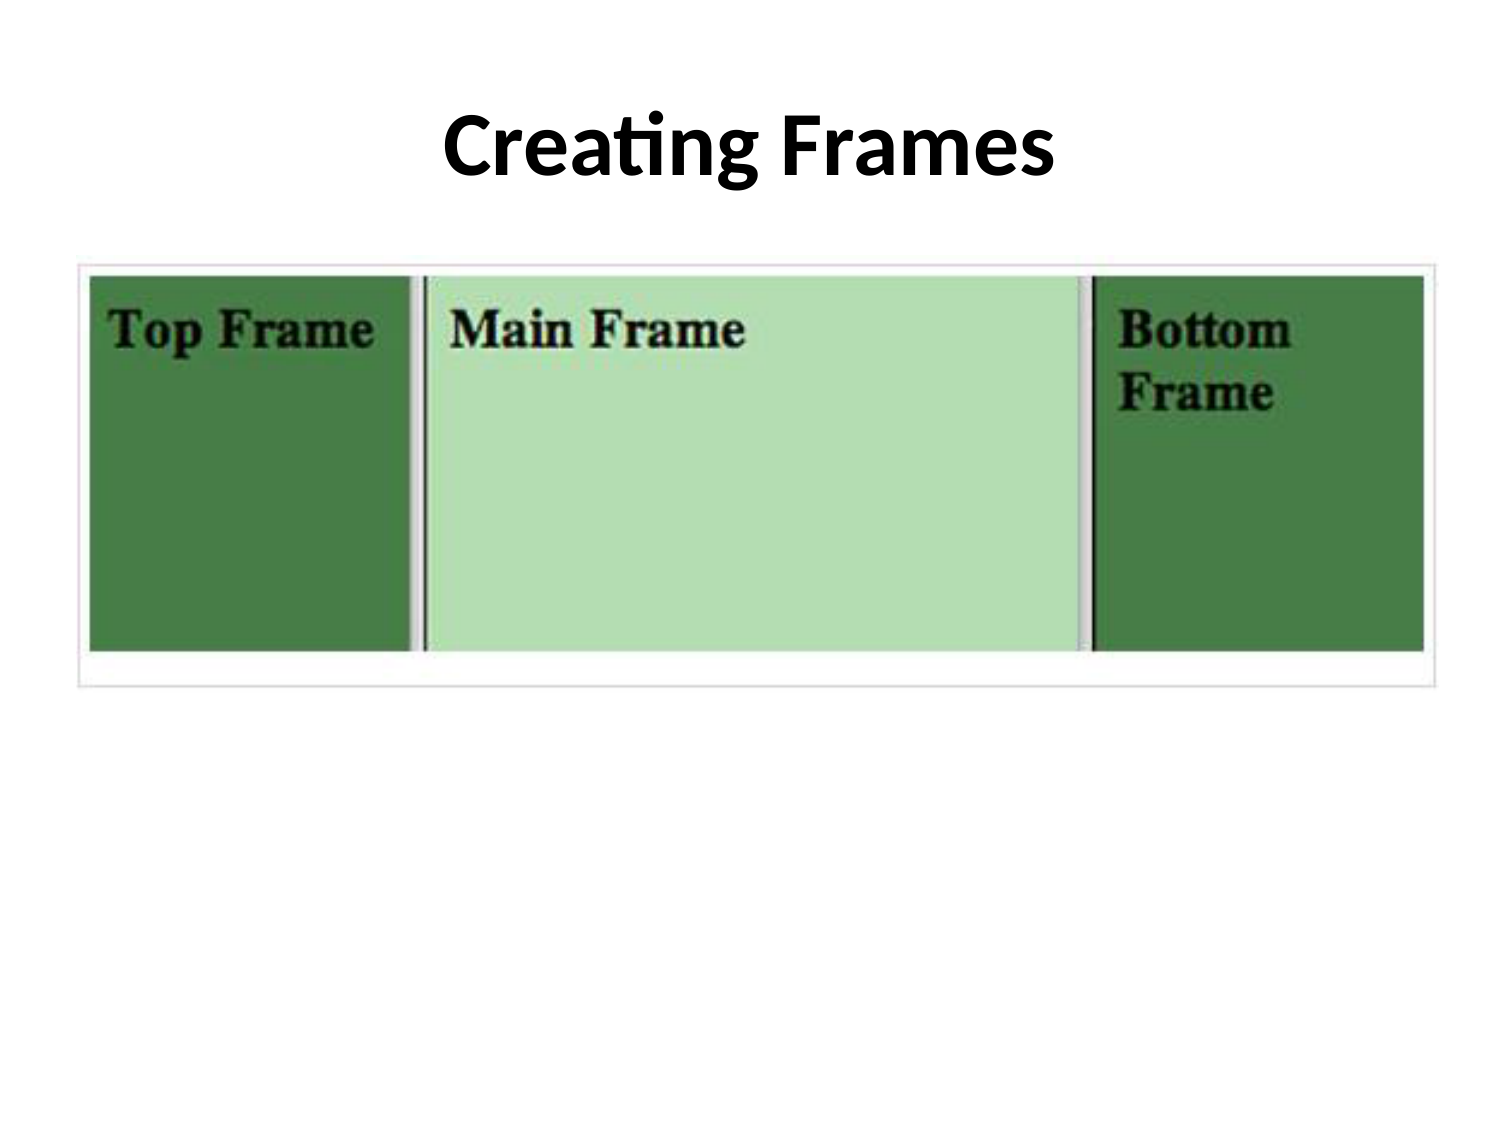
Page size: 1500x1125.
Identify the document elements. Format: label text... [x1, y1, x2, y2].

picture [76, 255, 1439, 693]
title Creating Frames [75, 45, 1425, 233]
